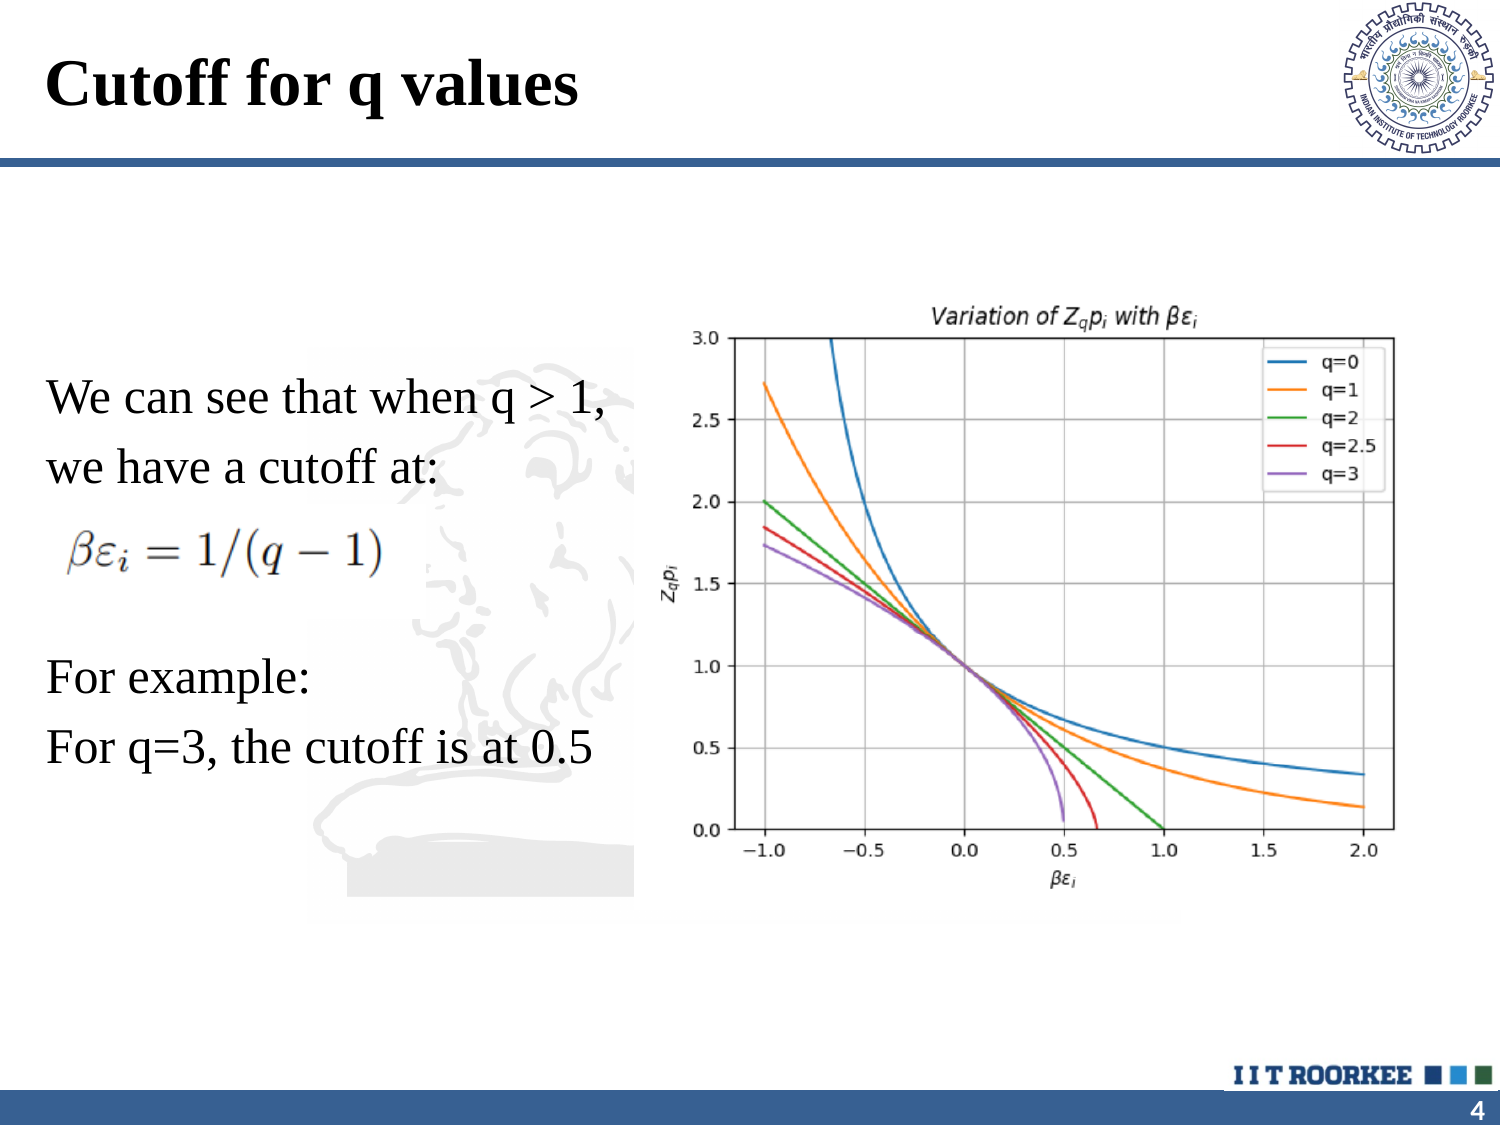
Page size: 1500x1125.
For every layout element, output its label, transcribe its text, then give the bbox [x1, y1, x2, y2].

picture [1224, 1057, 1498, 1091]
picture [1339, 0, 1500, 158]
picture [37, 504, 427, 619]
list We can see that when q > 1, we have a cutoff at: For example: For q=3, the cutoff is at 0.5 [30, 215, 1470, 1073]
picture [633, 272, 1442, 910]
title Cutoff for q values [29, 33, 1185, 125]
